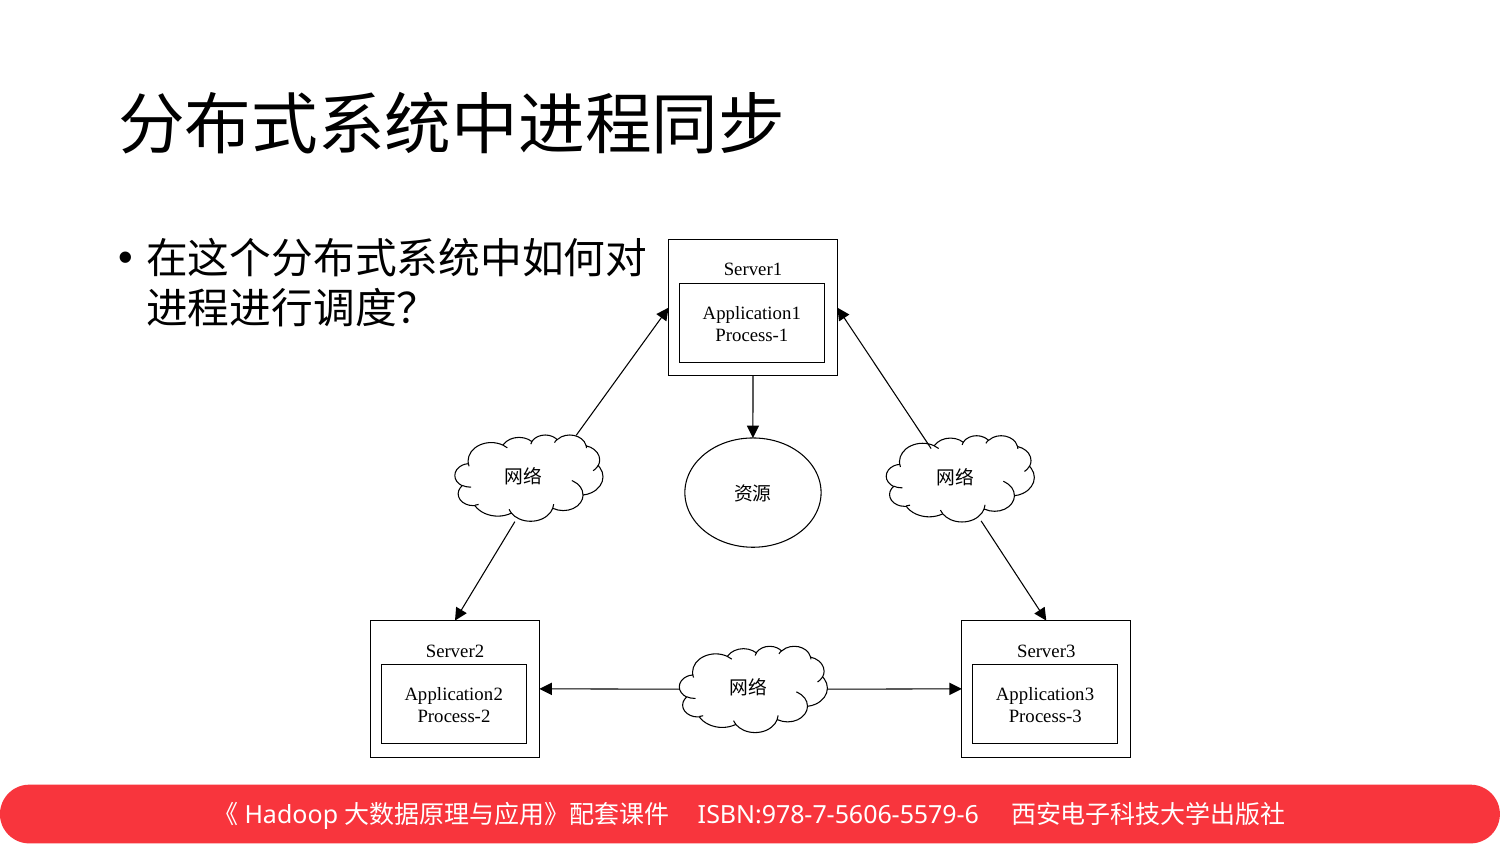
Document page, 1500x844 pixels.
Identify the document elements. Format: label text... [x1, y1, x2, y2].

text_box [317, 218, 1183, 767]
title 分布式系统中进程同步 [103, 44, 1397, 208]
list 在这个分布式系统中如何对进程进行调度？ [103, 224, 317, 760]
